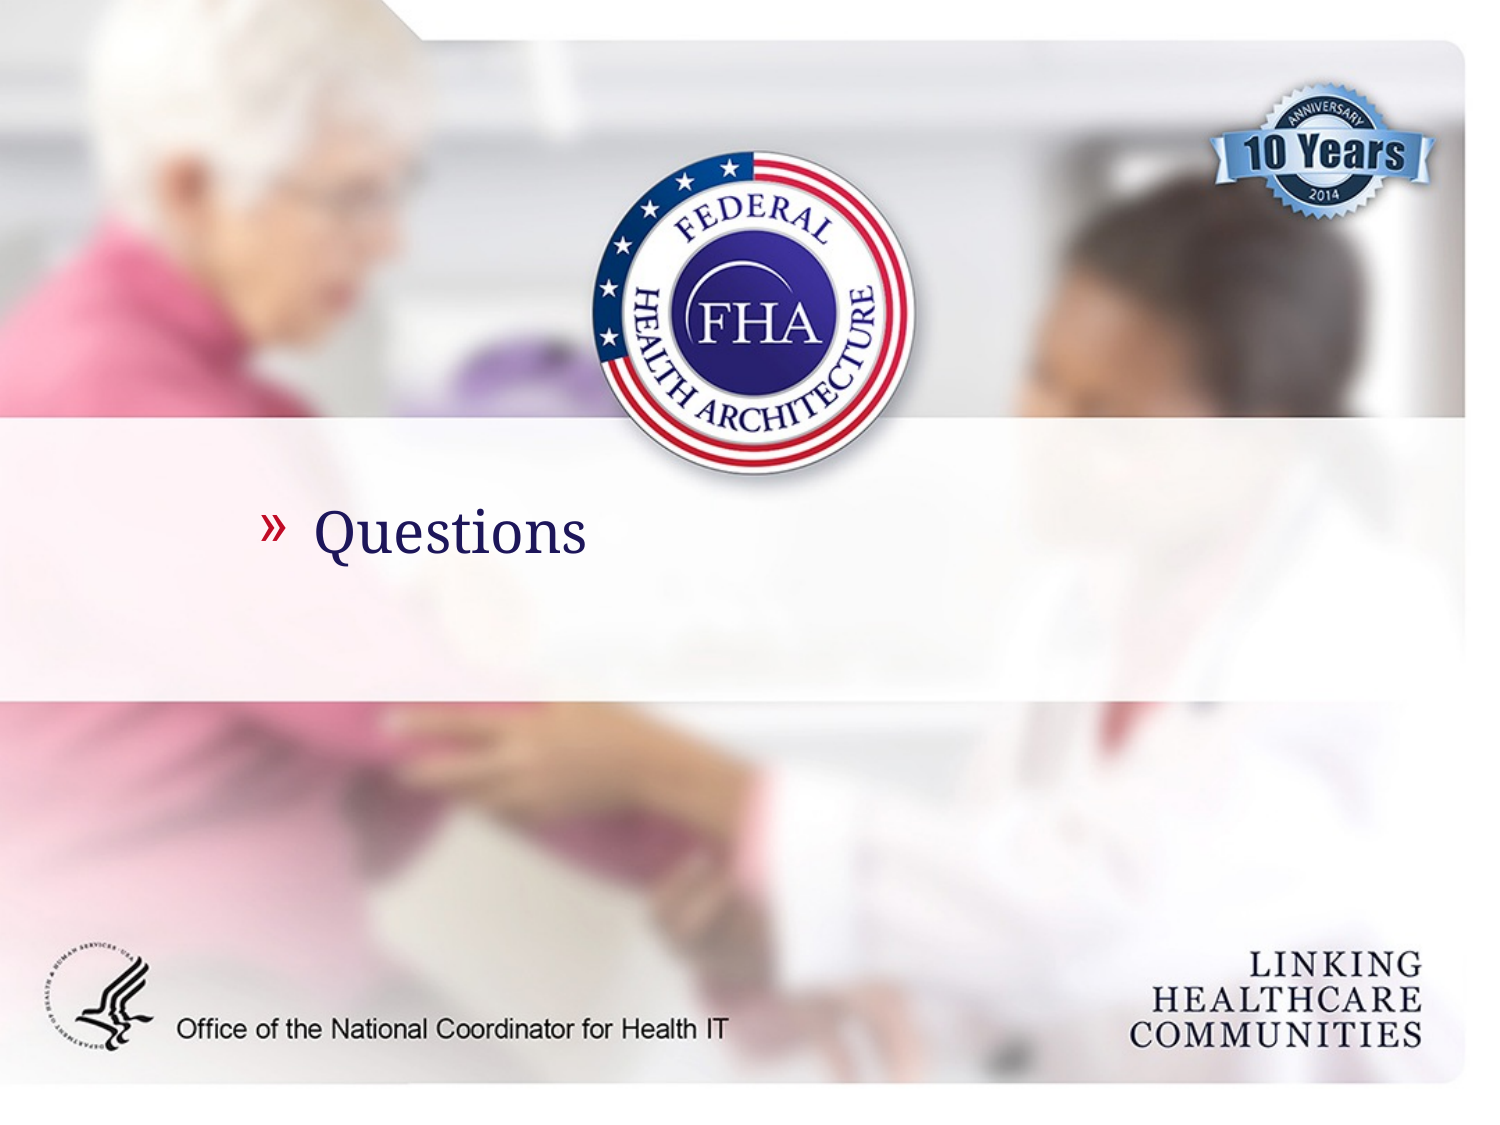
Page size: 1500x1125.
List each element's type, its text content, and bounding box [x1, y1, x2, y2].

picture [0, 0, 1500, 1125]
list Questions [249, 486, 1500, 1125]
